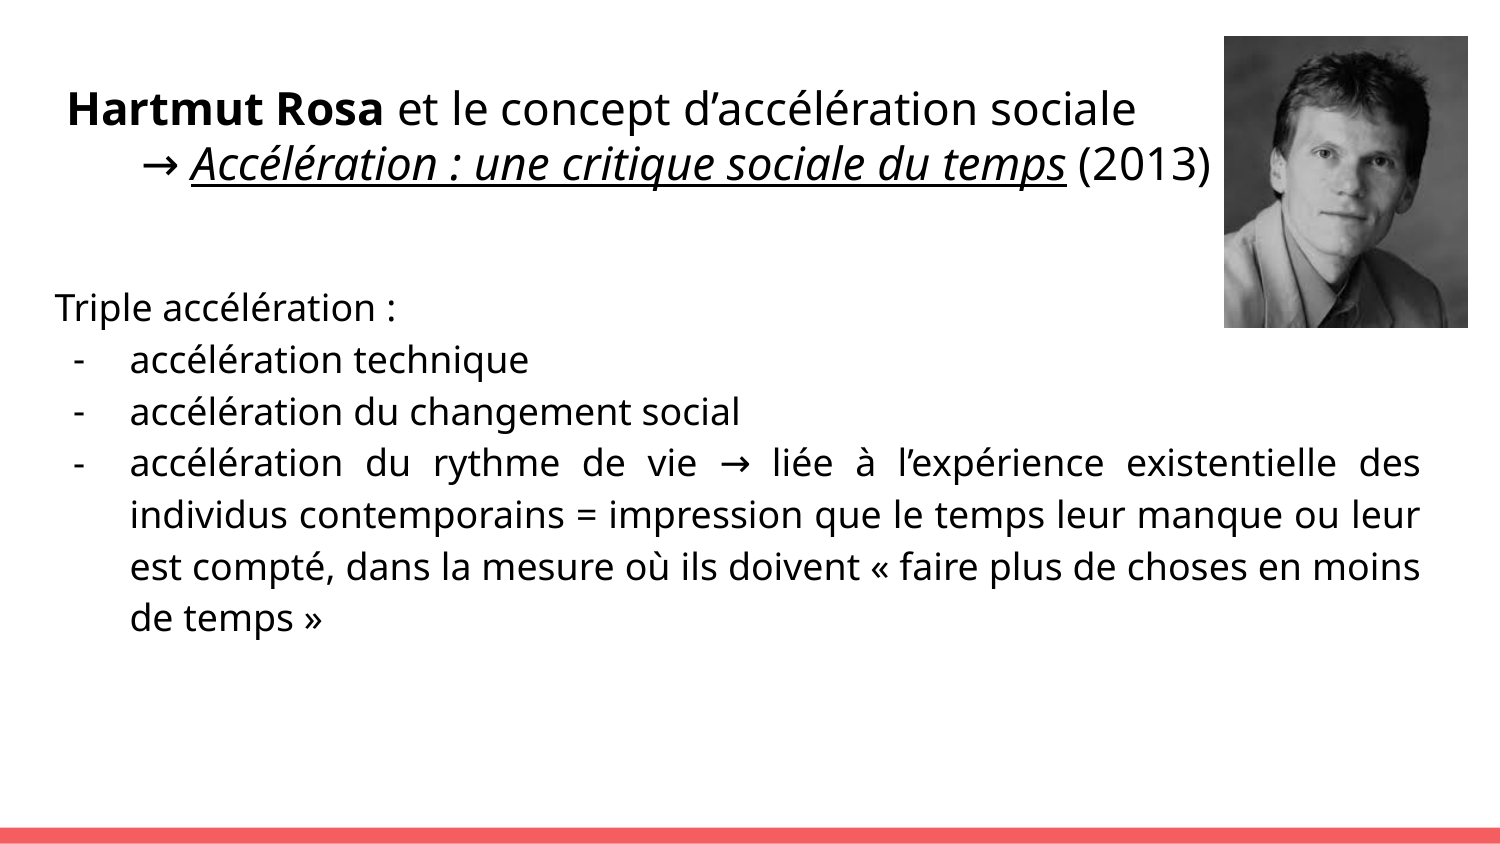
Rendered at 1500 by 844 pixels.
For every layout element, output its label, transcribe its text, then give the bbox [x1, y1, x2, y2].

picture [1224, 36, 1468, 328]
title Hartmut Rosa et le concept d’accélération sociale → Accélération : une critique sociale du temps (2013) [51, 64, 1219, 262]
list Triple accélération : accélération technique accélération du changement social accélération du rythme de vie → liée à l’expérience existentielle des individus contemporains = impression que le temps leur manque ou leur est compté, dans la mesure où ils doivent « faire plus de choses en moins de temps » [39, 262, 1438, 764]
